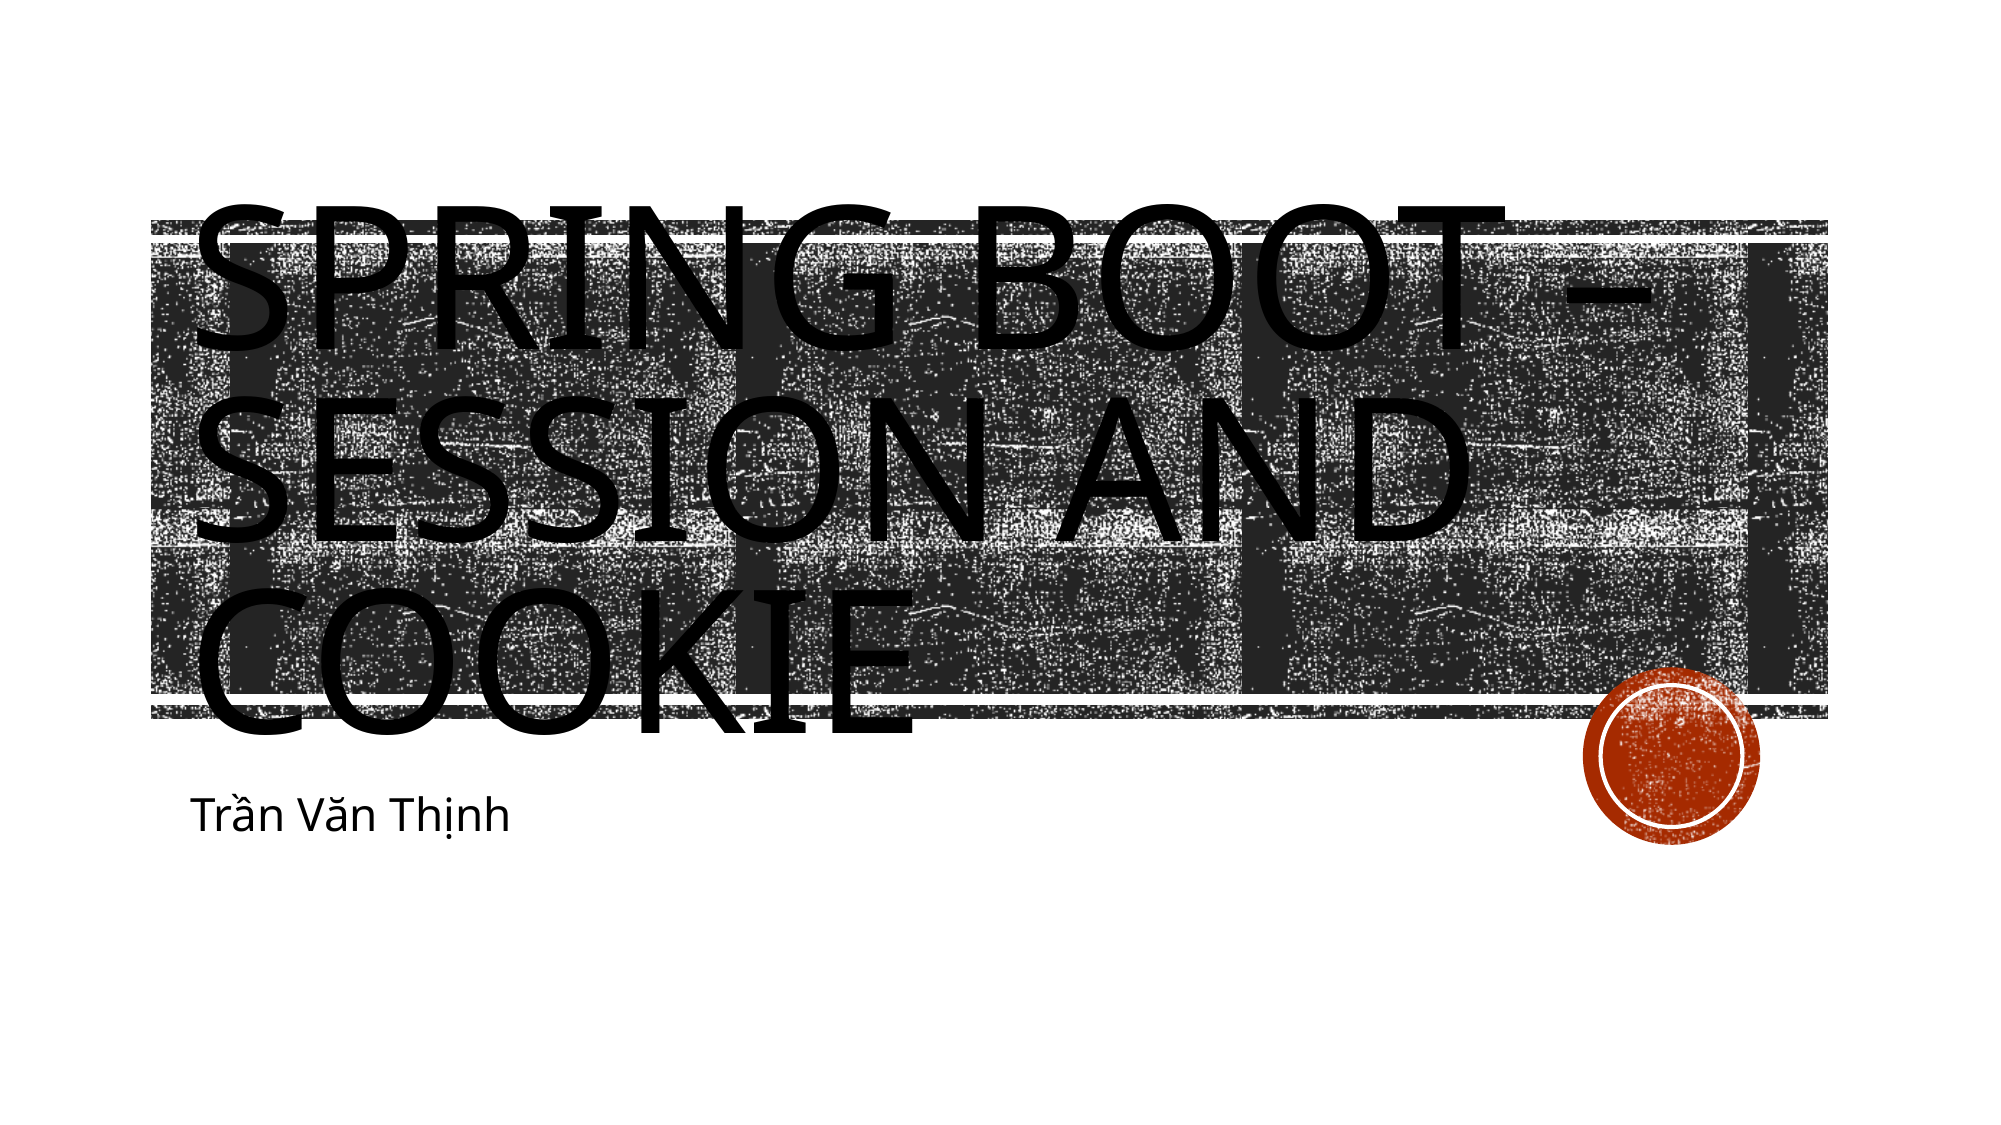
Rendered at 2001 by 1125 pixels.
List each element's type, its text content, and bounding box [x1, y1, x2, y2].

title Spring boot – Session And Cookie [172, 234, 1808, 733]
subtitle Trần Văn Thịnh [175, 784, 1470, 896]
